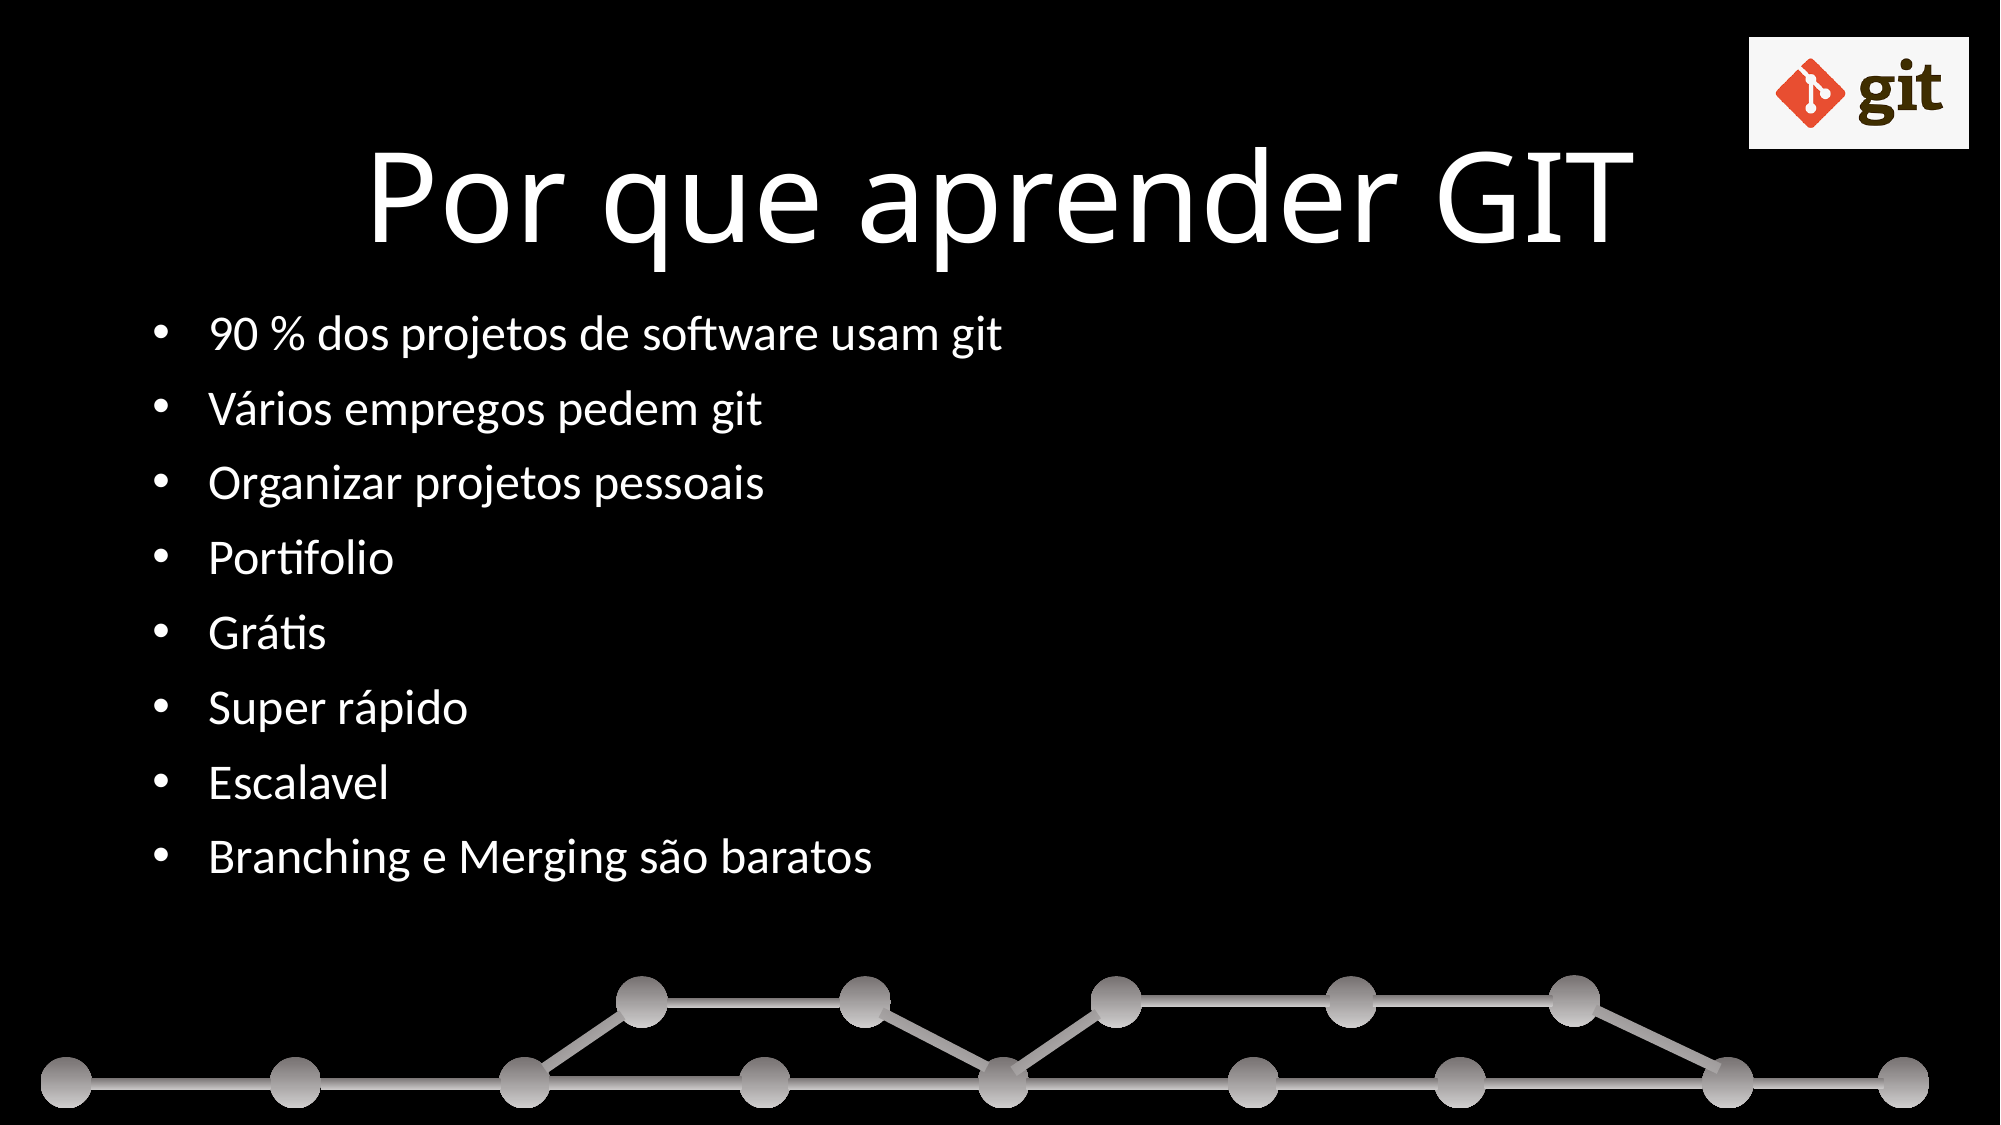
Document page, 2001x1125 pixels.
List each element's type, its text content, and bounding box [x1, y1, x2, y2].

picture [1749, 37, 1969, 149]
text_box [40, 975, 1930, 1109]
text_box Por que aprender GIT [137, 59, 1863, 278]
text_box 90 % dos projetos de software usam git Vários empregos pedem git Organizar projetos pessoais Portifolio Grátis Super rápido Escalavel Branching e Merging são baratos [137, 299, 1863, 975]
